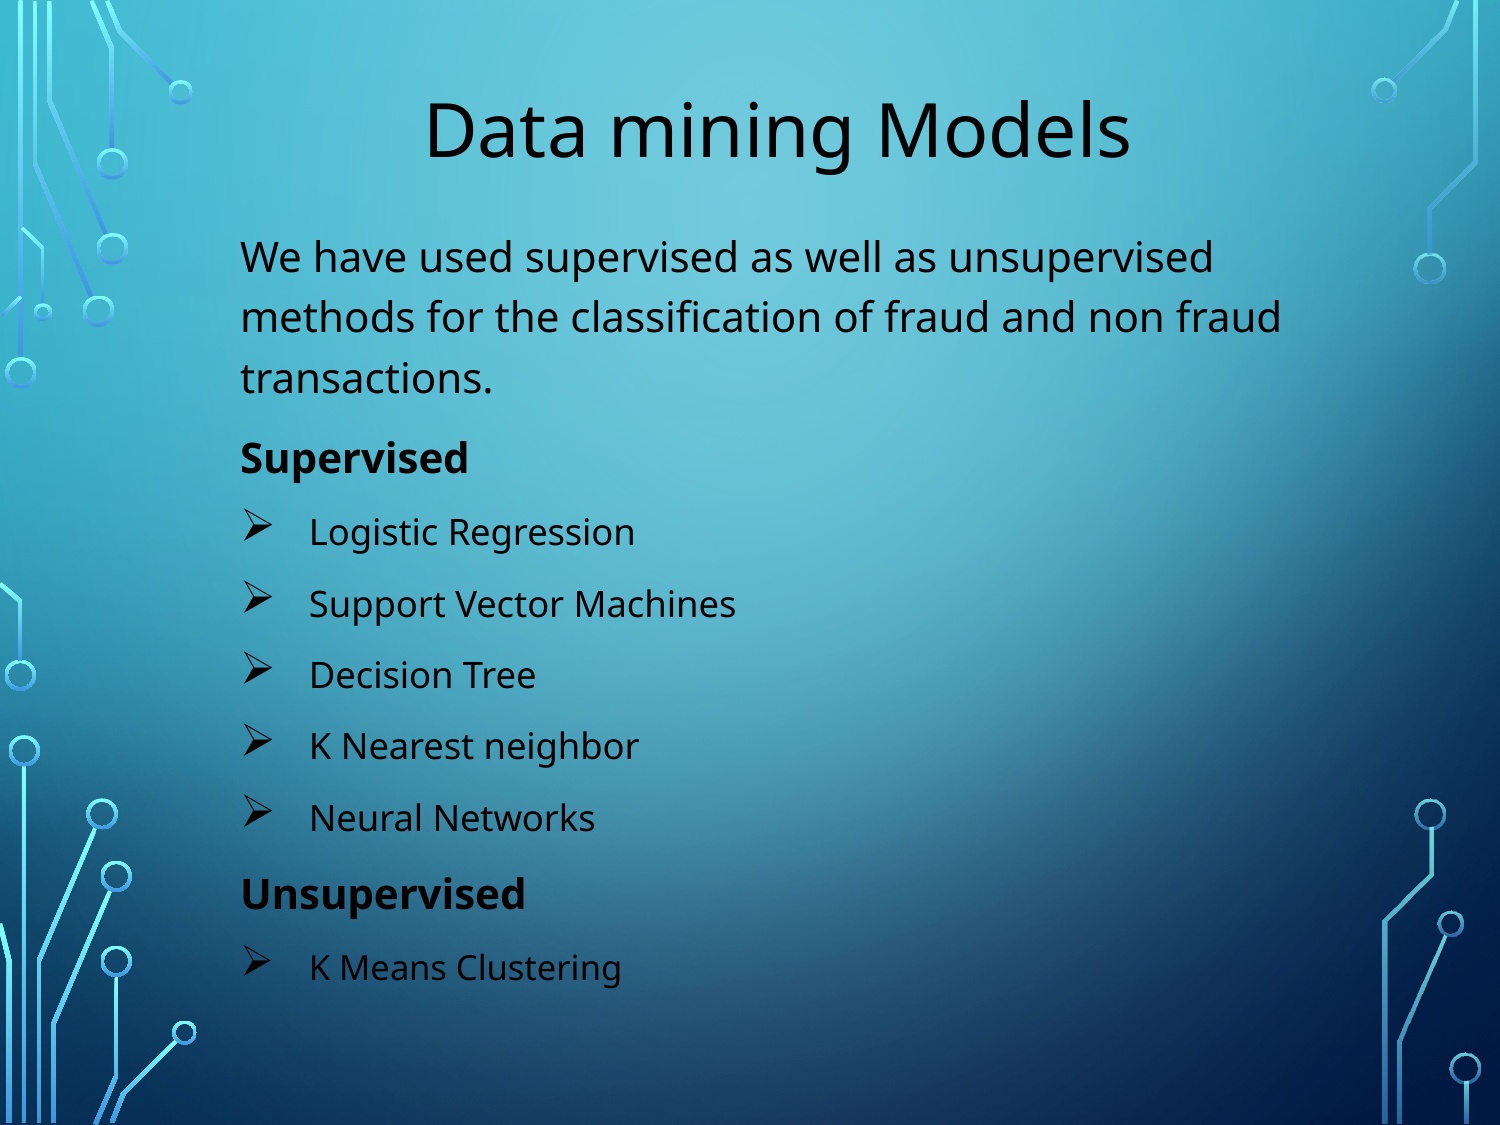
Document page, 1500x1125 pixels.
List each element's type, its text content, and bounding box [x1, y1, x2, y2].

list We have used supervised as well as unsupervised methods for the classification of fraud and non fraud transactions. Supervised Logistic Regression Support Vector Machines Decision Tree K Nearest neighbor Neural Networks Unsupervised K Means Clustering [225, 212, 1407, 1000]
text_box Data mining Models [168, 74, 1388, 180]
